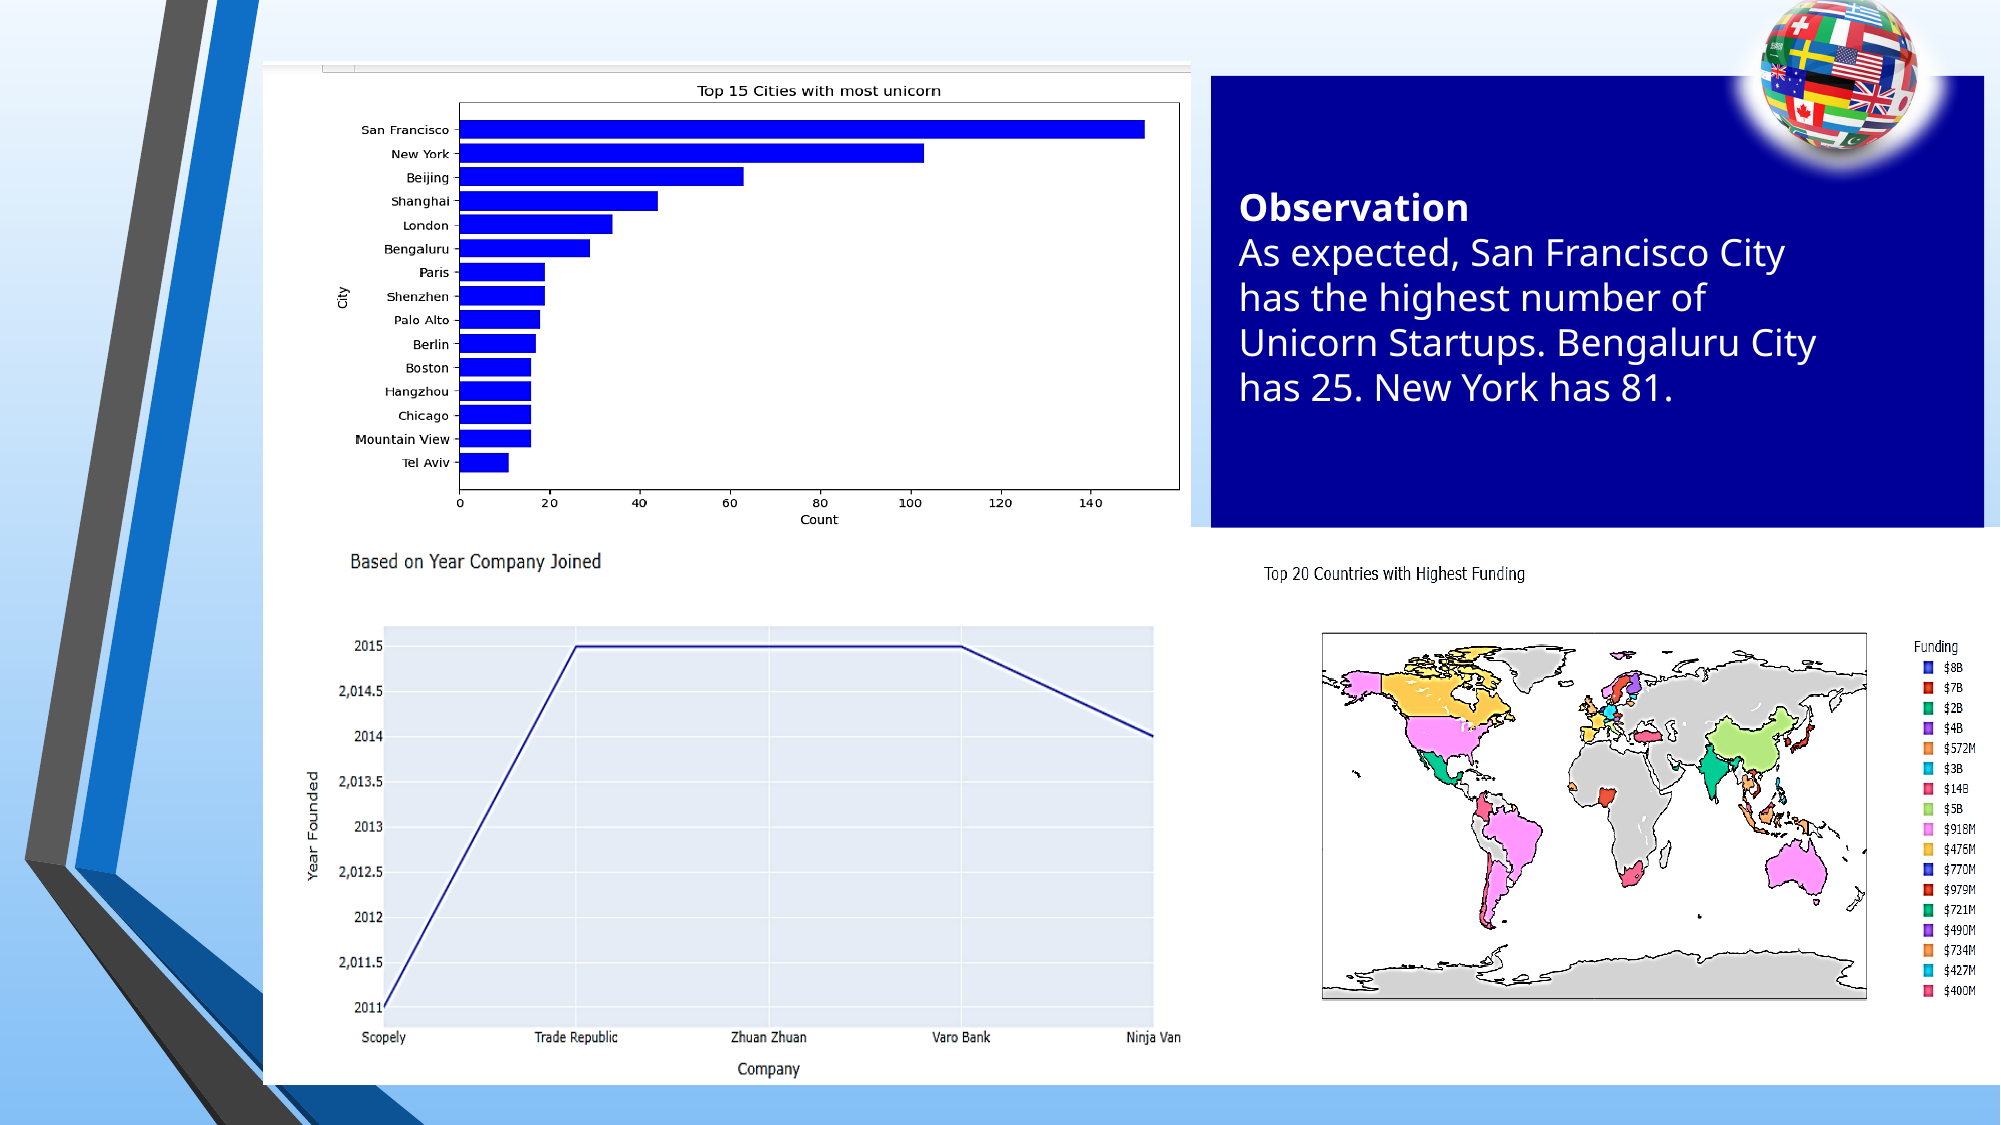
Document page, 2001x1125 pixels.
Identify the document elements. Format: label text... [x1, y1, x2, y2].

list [263, 60, 1192, 527]
picture [263, 527, 2000, 1085]
text_box [1211, 75, 1985, 527]
picture [1716, 0, 1967, 190]
text_box Observation As expected, San Francisco City has the highest number of Unicorn Startups. Bengaluru City has 25. New York has 81. [1224, 86, 1844, 416]
